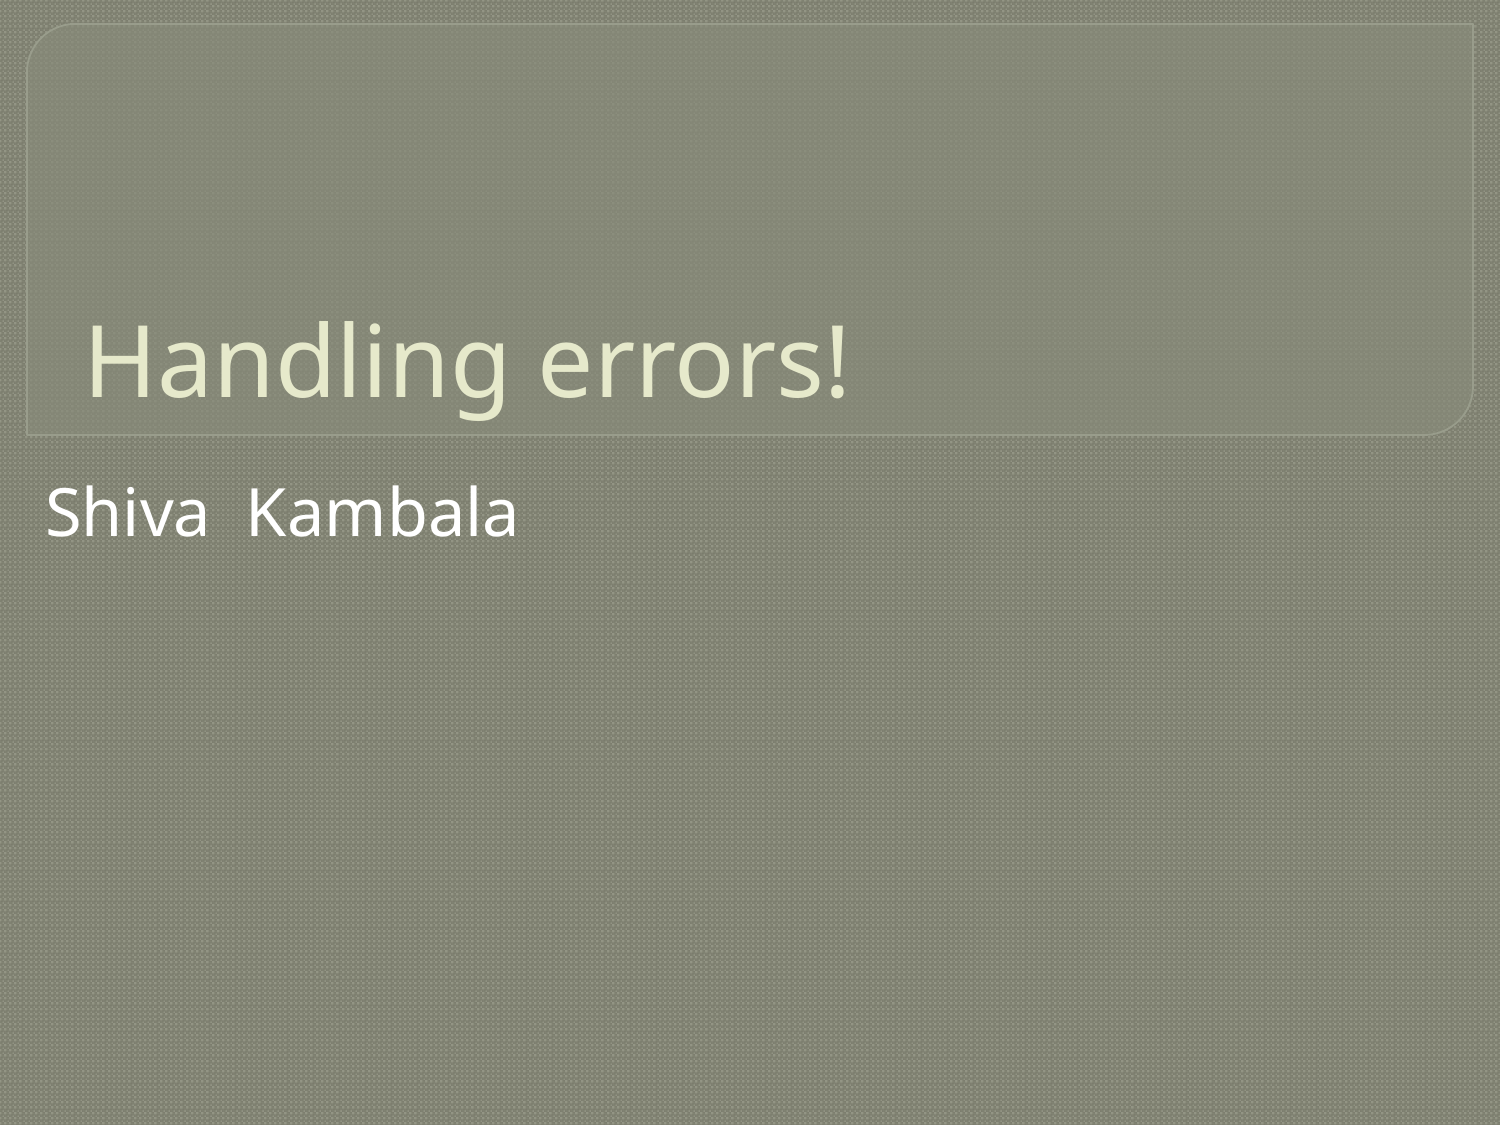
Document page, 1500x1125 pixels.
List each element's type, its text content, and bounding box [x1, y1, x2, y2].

subtitle Shiva Kambala [37, 462, 1427, 750]
title Handling errors! [76, 62, 1427, 425]
